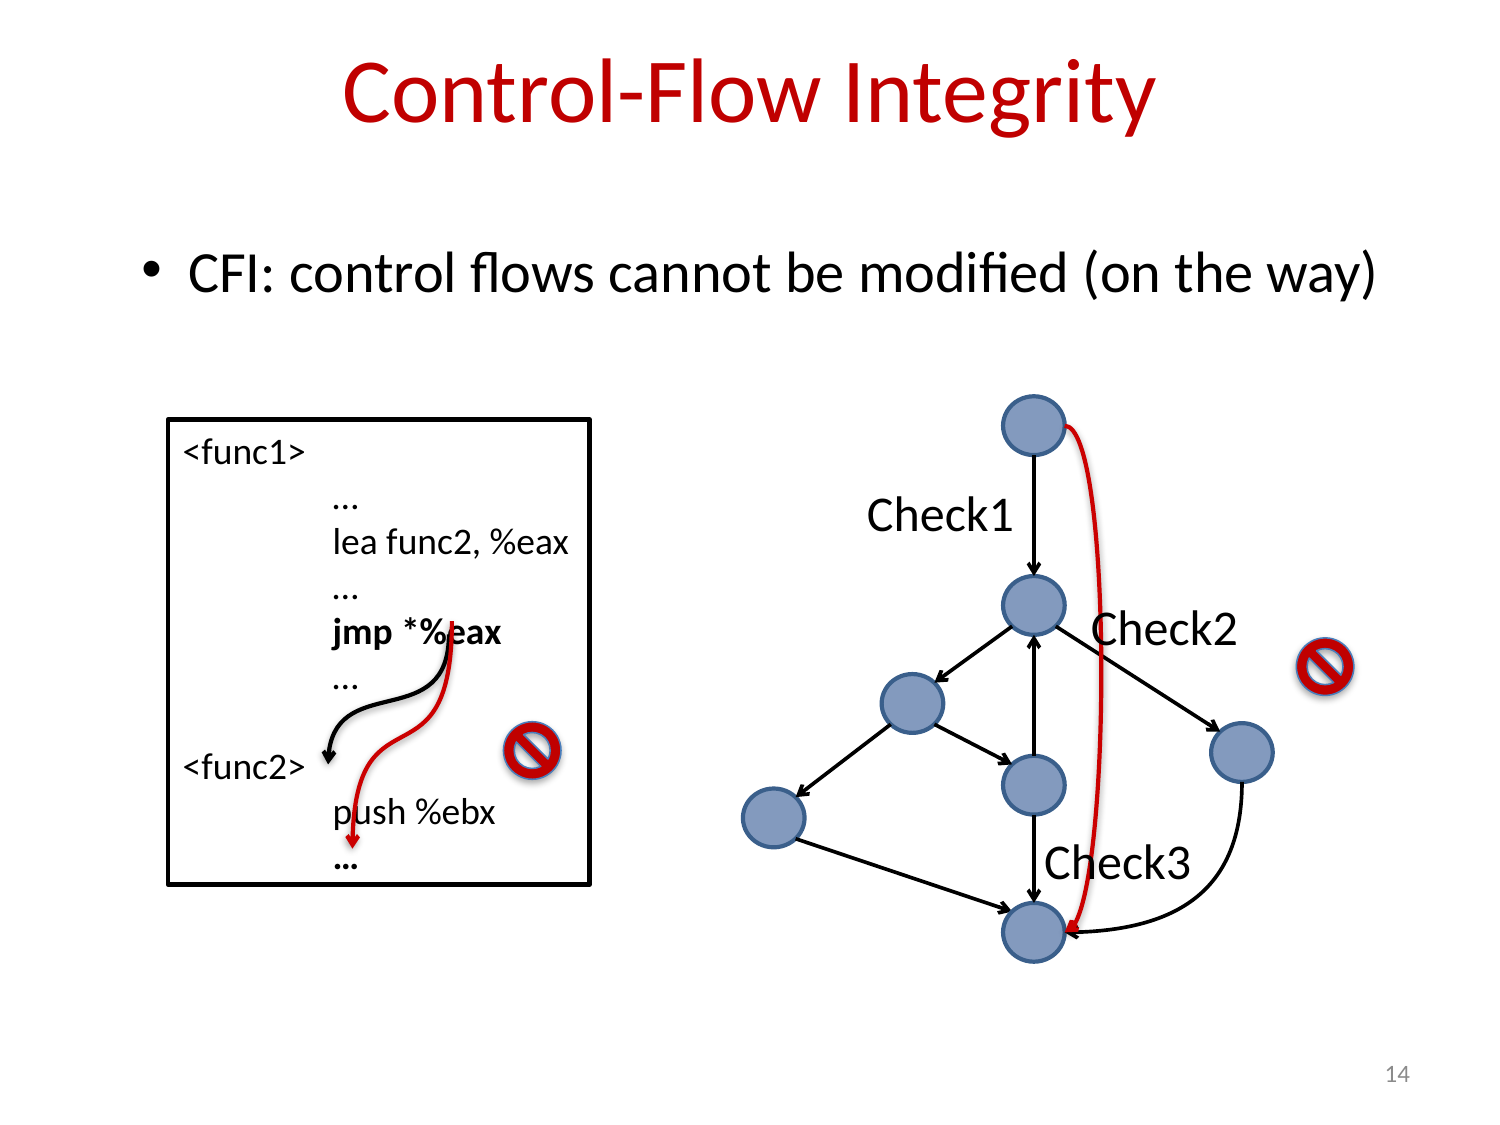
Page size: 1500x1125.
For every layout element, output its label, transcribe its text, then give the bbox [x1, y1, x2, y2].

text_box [323, 638, 347, 761]
text_box <func1> … lea func2, %eax … jmp *%eax … <func2> push %ebx … [167, 419, 590, 885]
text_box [352, 620, 453, 849]
slide_number 13 [1074, 1042, 1425, 1103]
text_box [1064, 425, 1068, 933]
text_box [502, 720, 562, 781]
text_box [1295, 637, 1355, 697]
title Control-Flow Integrity [75, 0, 1425, 180]
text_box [708, 314, 1274, 962]
text_box CFI: control flows cannot be modified (on the way) [126, 226, 1395, 311]
